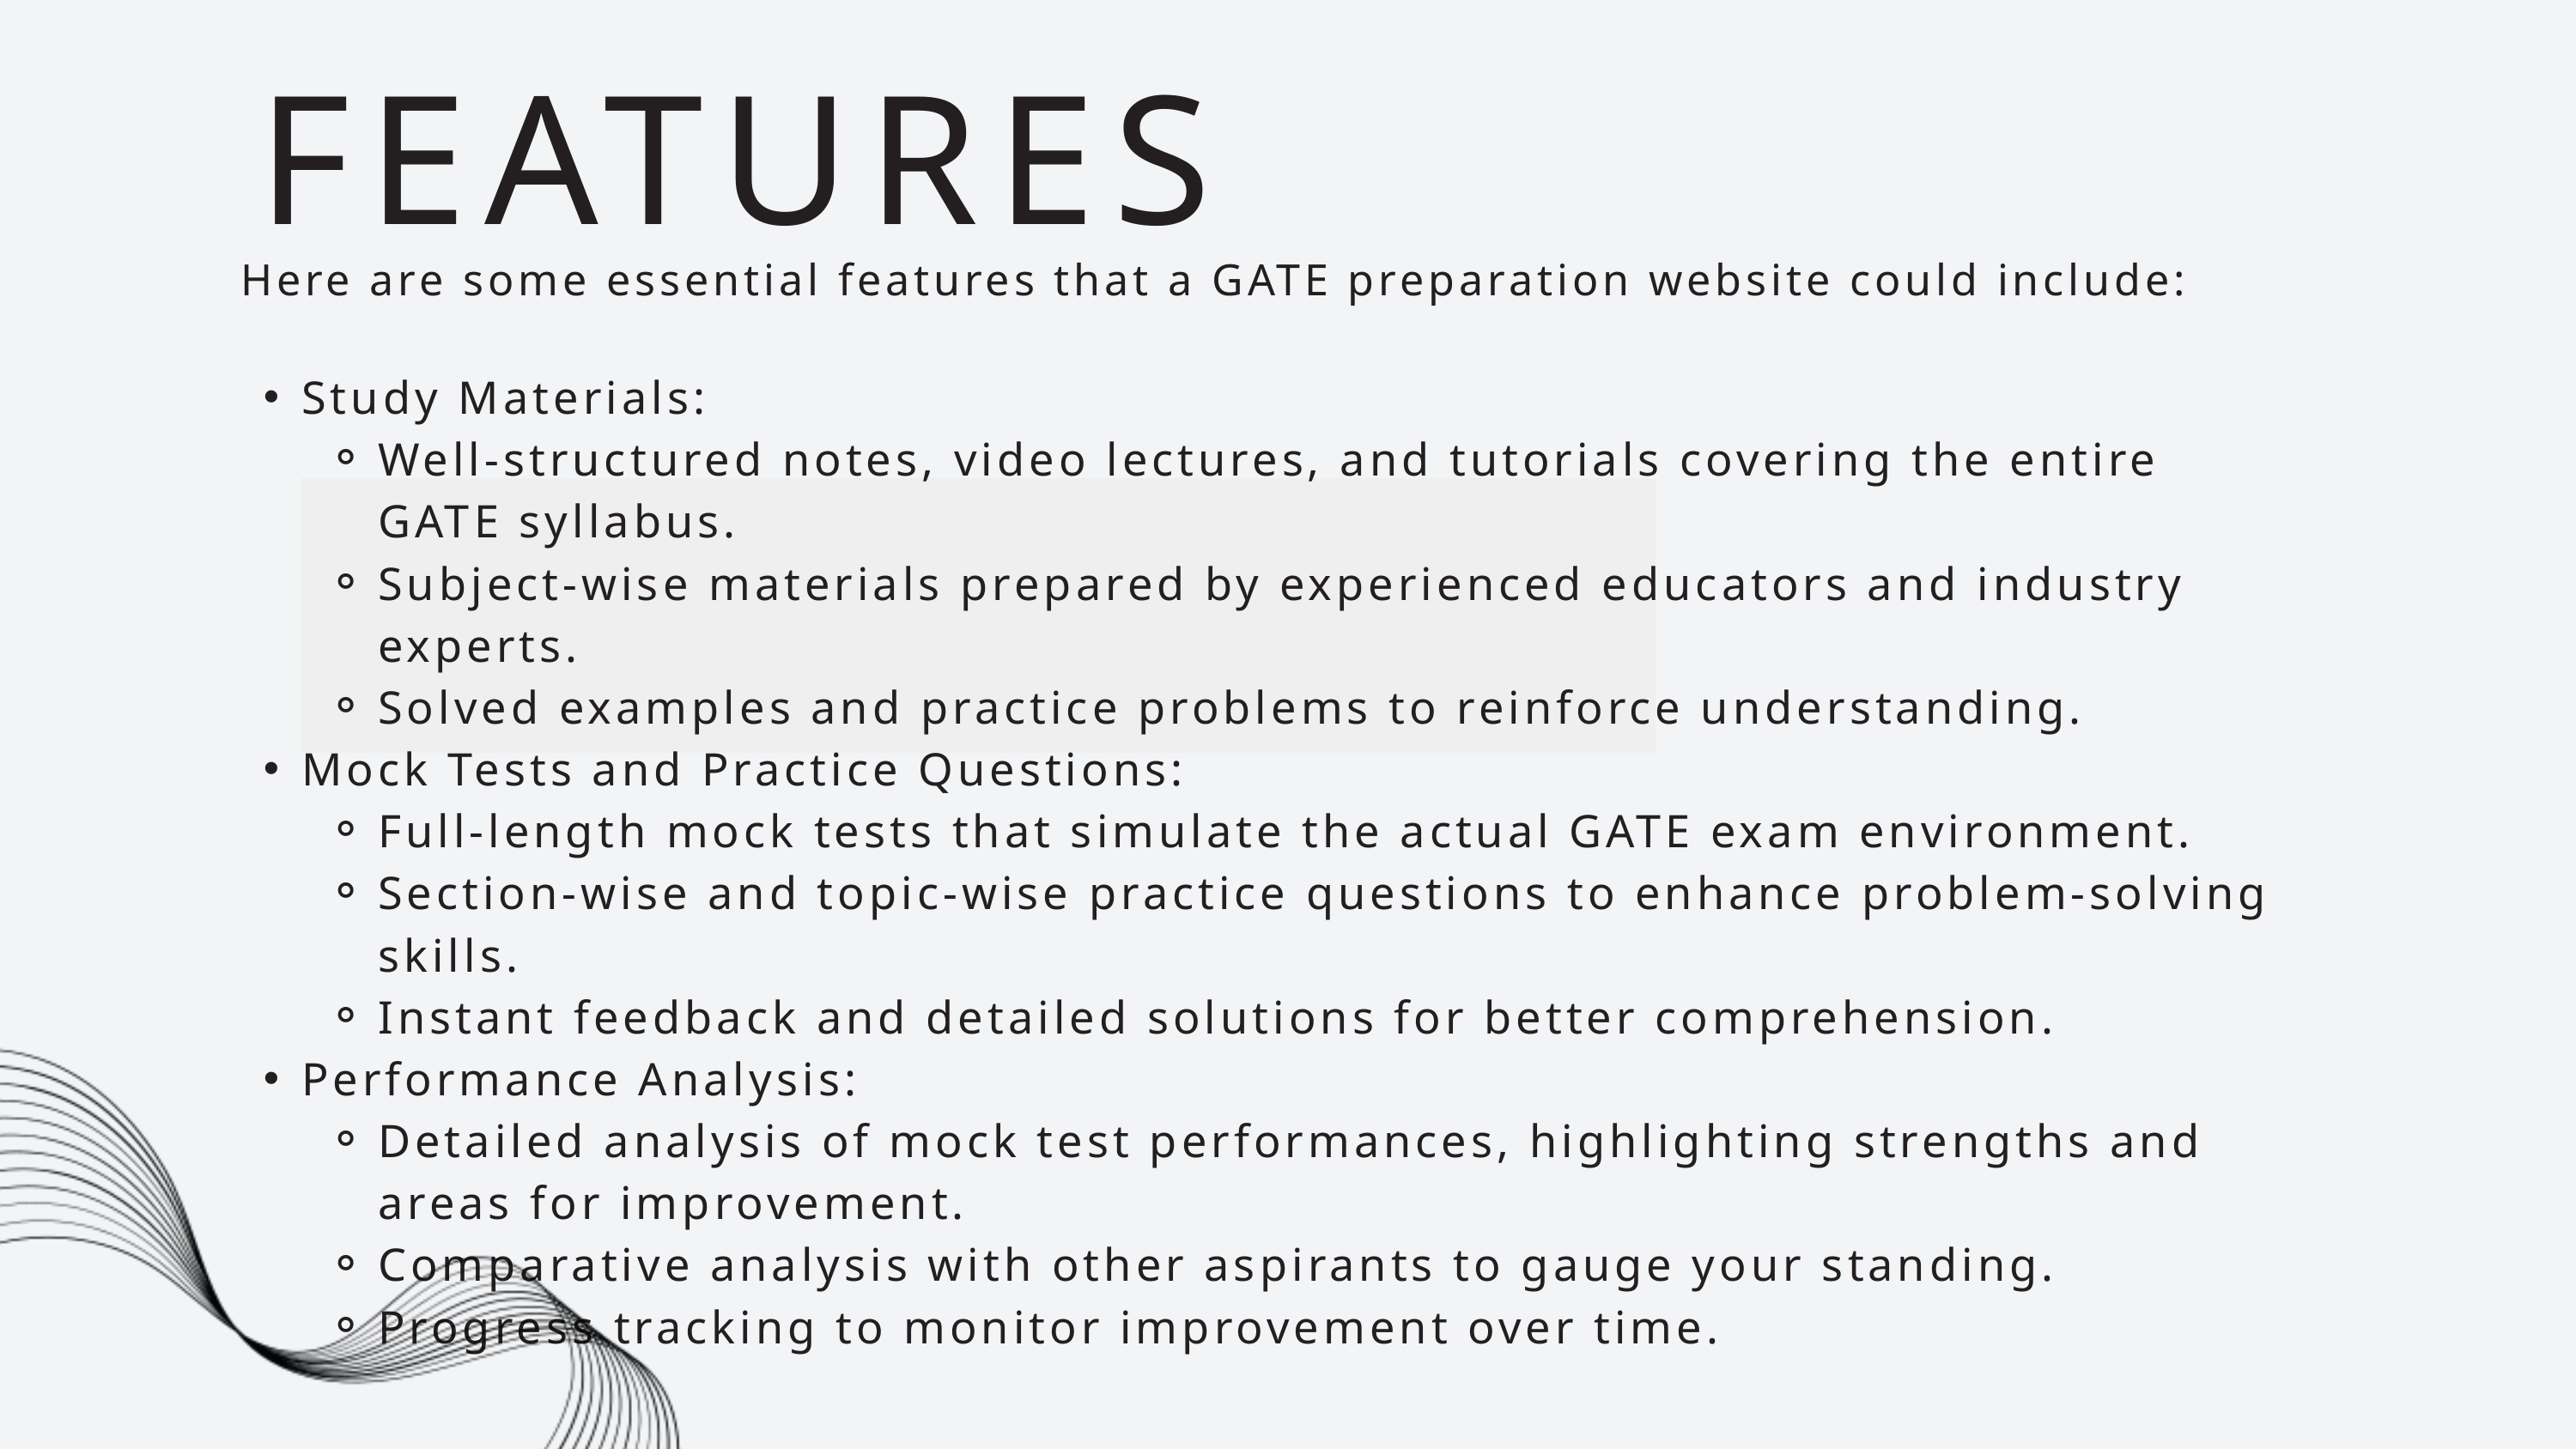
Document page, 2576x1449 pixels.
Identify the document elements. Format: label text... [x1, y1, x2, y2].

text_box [301, 477, 1656, 753]
text_box FEATURES [258, 14, 1805, 245]
text_box [0, 1034, 682, 1449]
text_box Here are some essential features that a GATE preparation website could include: Study Materials: Well-structured notes, video lectures, and tutorials covering the entire GATE syllabus. Subject-wise materials prepared by experienced educators and industry experts. Solved examples and practice problems to reinforce understanding. Mock Tests and Practice Questions: Full-length mock tests that simulate the actual GATE exam environment. Section-wise and topic-wise practice questions to enhance problem-solving skills. Instant feedback and detailed solutions for better comprehension. Performance Analysis: Detailed analysis of mock test performances, highlighting strengths and areas for improvement. Comparative analysis with other aspirants to gauge your standing. Progress tracking to monitor improvement over time. [225, 245, 2286, 1417]
